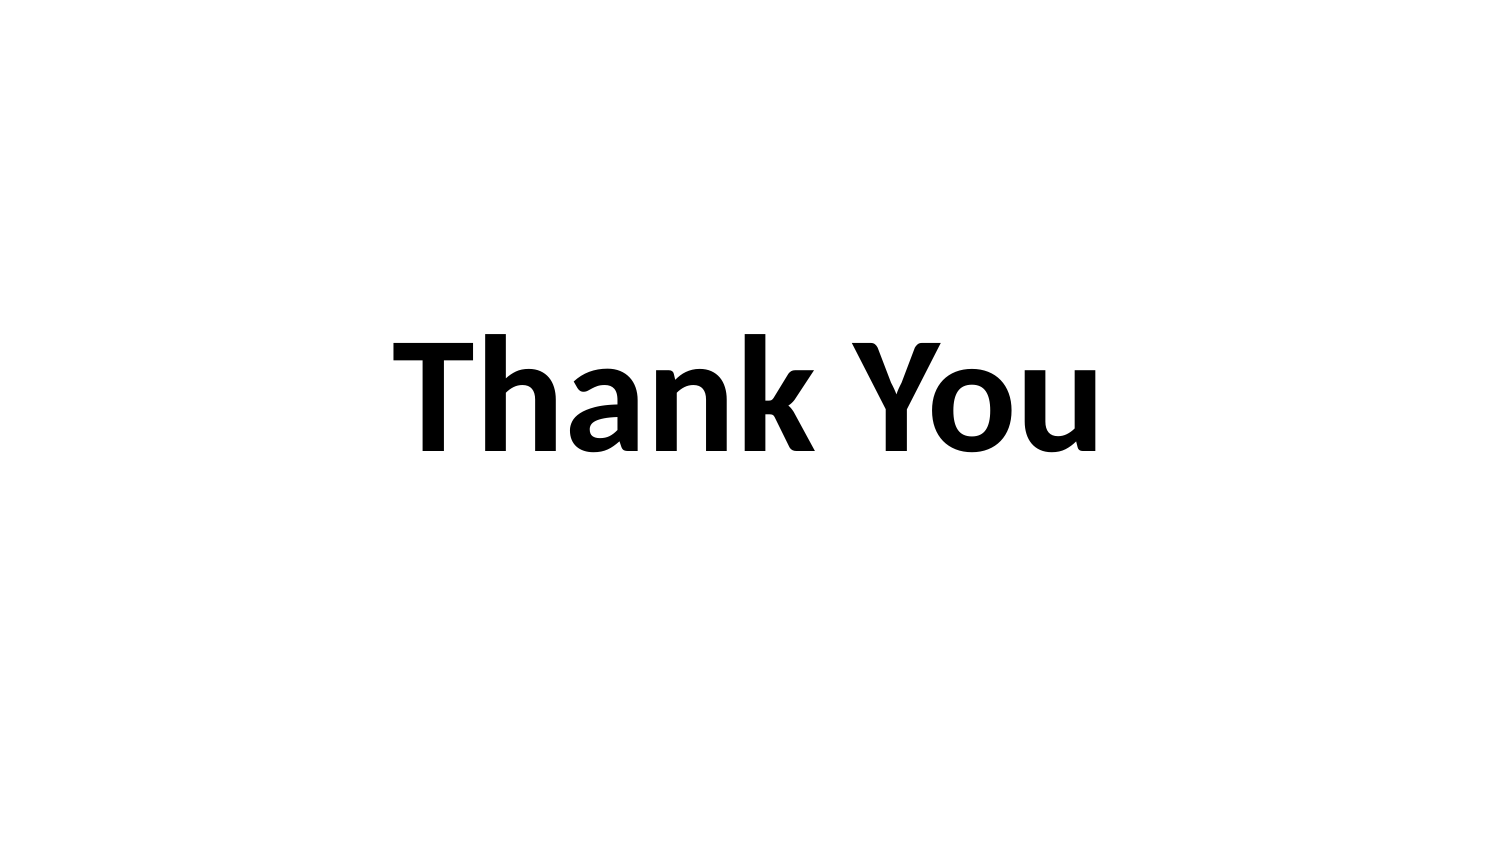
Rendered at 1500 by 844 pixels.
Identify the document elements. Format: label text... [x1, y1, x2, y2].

title Thank You [75, 246, 1425, 522]
